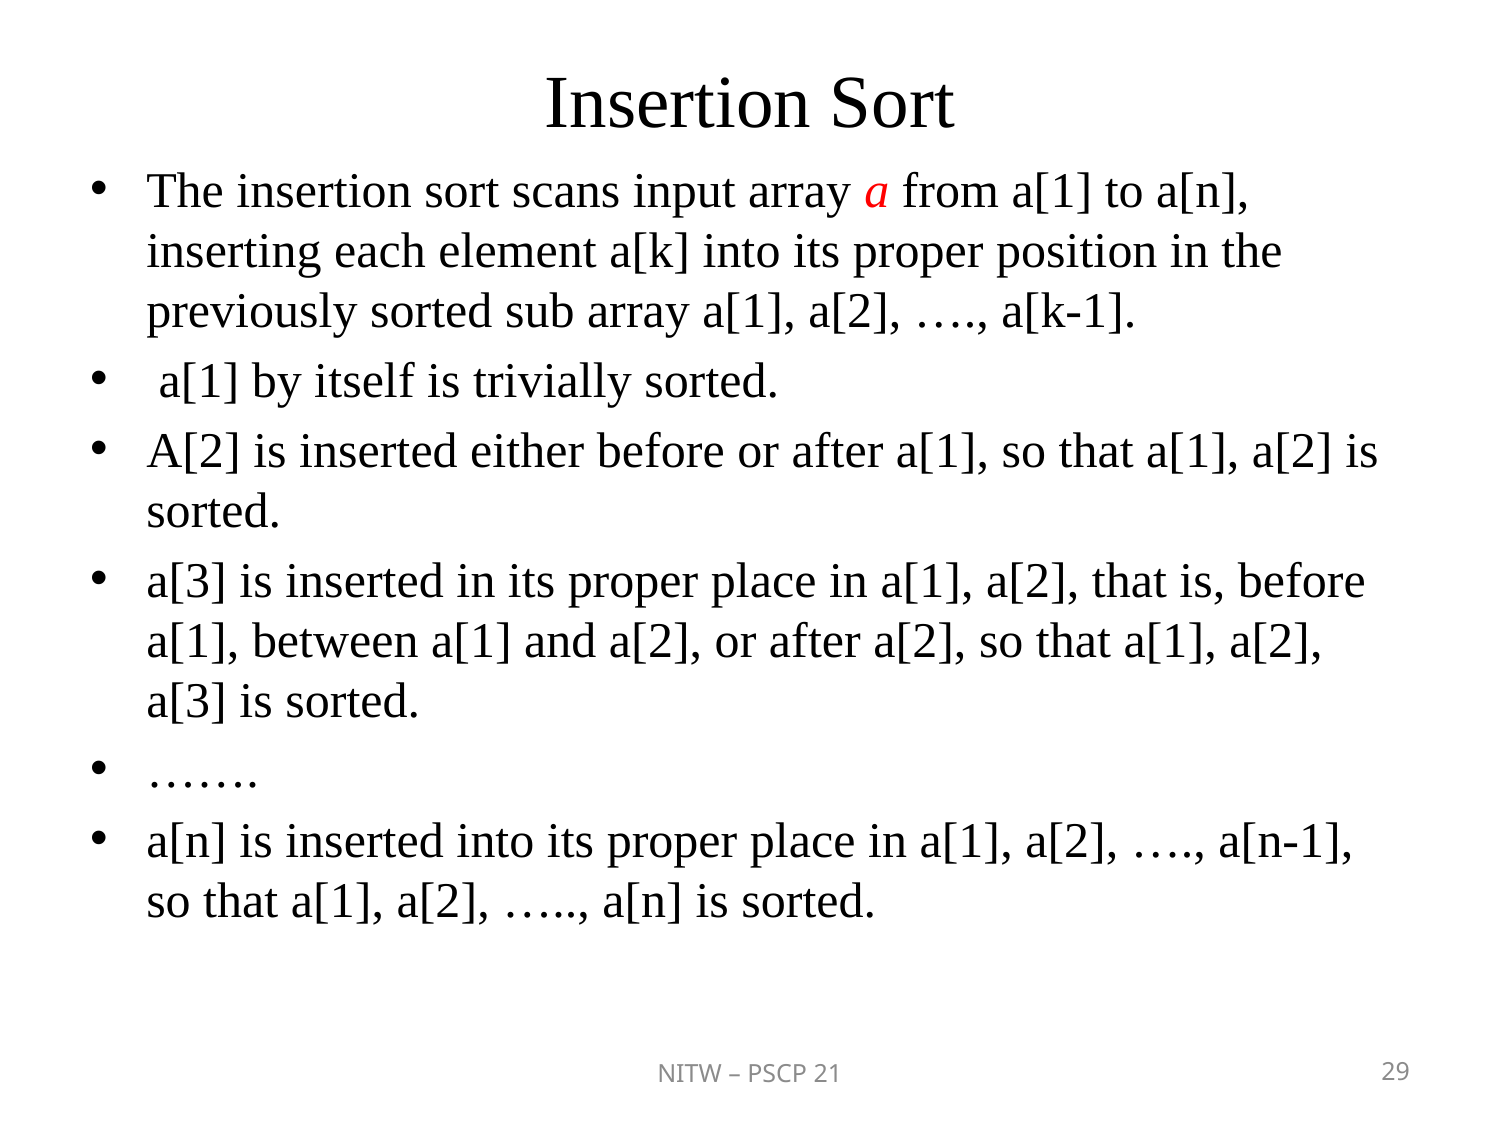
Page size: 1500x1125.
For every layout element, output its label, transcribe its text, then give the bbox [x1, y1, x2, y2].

slide_number 29 [1074, 1042, 1425, 1103]
title Insertion Sort [74, 44, 1426, 149]
footer NITW – PSCP 21 [512, 1042, 988, 1103]
list The insertion sort scans input array a from a[1] to a[n], inserting each element a[k] into its proper position in the previously sorted sub array a[1], a[2], …., a[k-1]. a[1] by itself is trivially sorted. A[2] is inserted either before or after a[1], so that a[1], a[2] is sorted. a[3] is inserted in its proper place in a[1], a[2], that is, before a[1], between a[1] and a[2], or after a[2], so that a[1], a[2], a[3] is sorted. ……. a[n] is inserted into its proper place in a[1], a[2], …., a[n-1], so that a[1], a[2], ….., a[n] is sorted. [74, 149, 1426, 1006]
